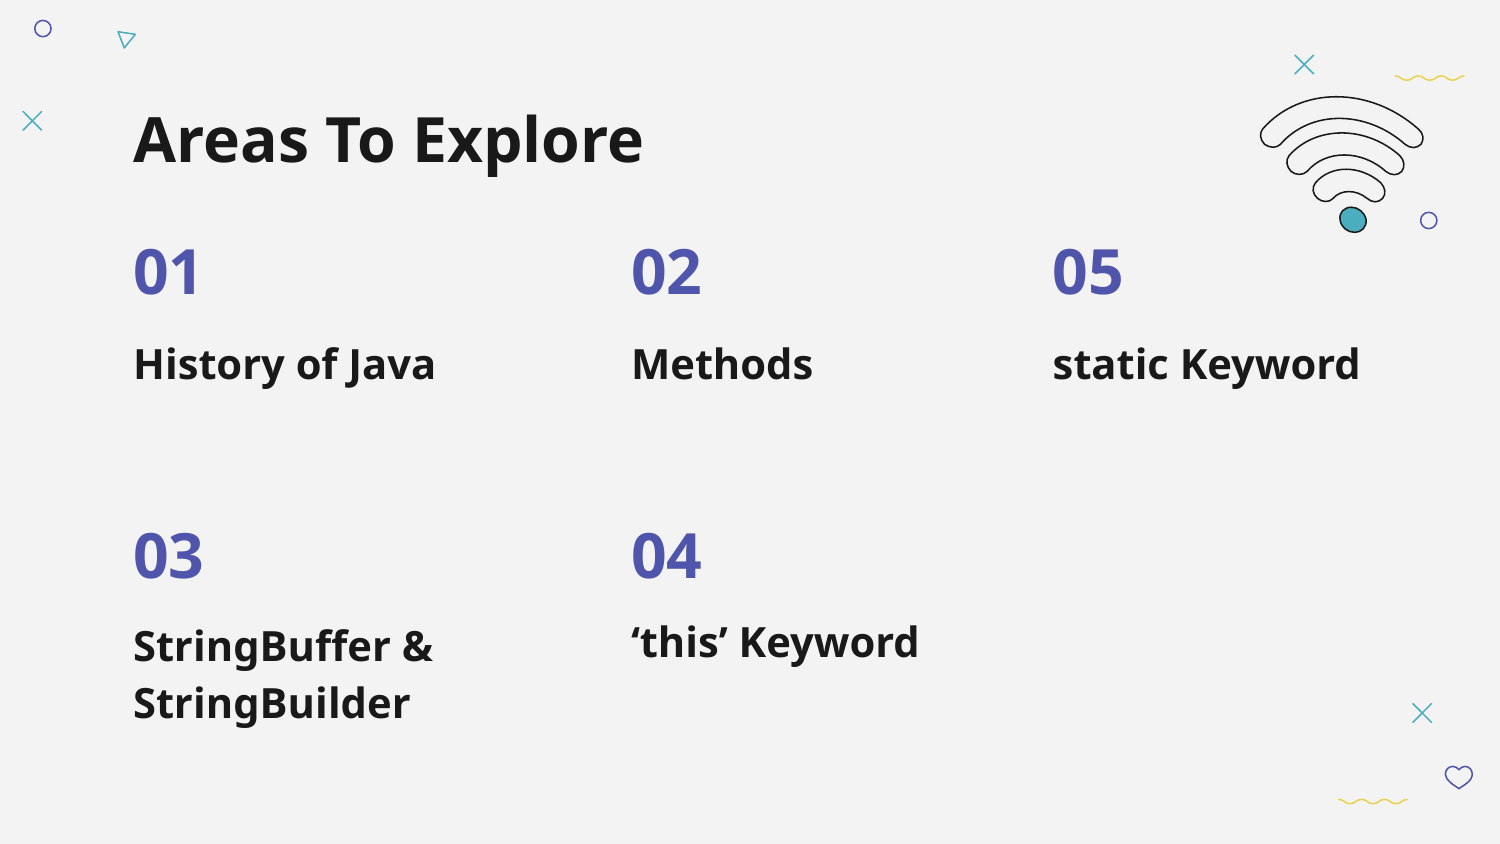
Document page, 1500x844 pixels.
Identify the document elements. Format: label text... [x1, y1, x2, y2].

subtitle ‘this’ Keyword [616, 593, 995, 681]
subtitle static Keyword [1037, 321, 1416, 403]
title Areas To Explore [118, 85, 1382, 195]
subtitle History of Java [118, 309, 497, 403]
subtitle Methods [616, 309, 995, 403]
title 02 [616, 228, 729, 309]
title 01 [118, 227, 231, 309]
title 05 [1037, 227, 1151, 321]
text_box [1259, 96, 1425, 233]
title 04 [616, 512, 729, 593]
subtitle StringBuffer & StringBuilder [118, 593, 497, 743]
title 03 [118, 512, 231, 593]
